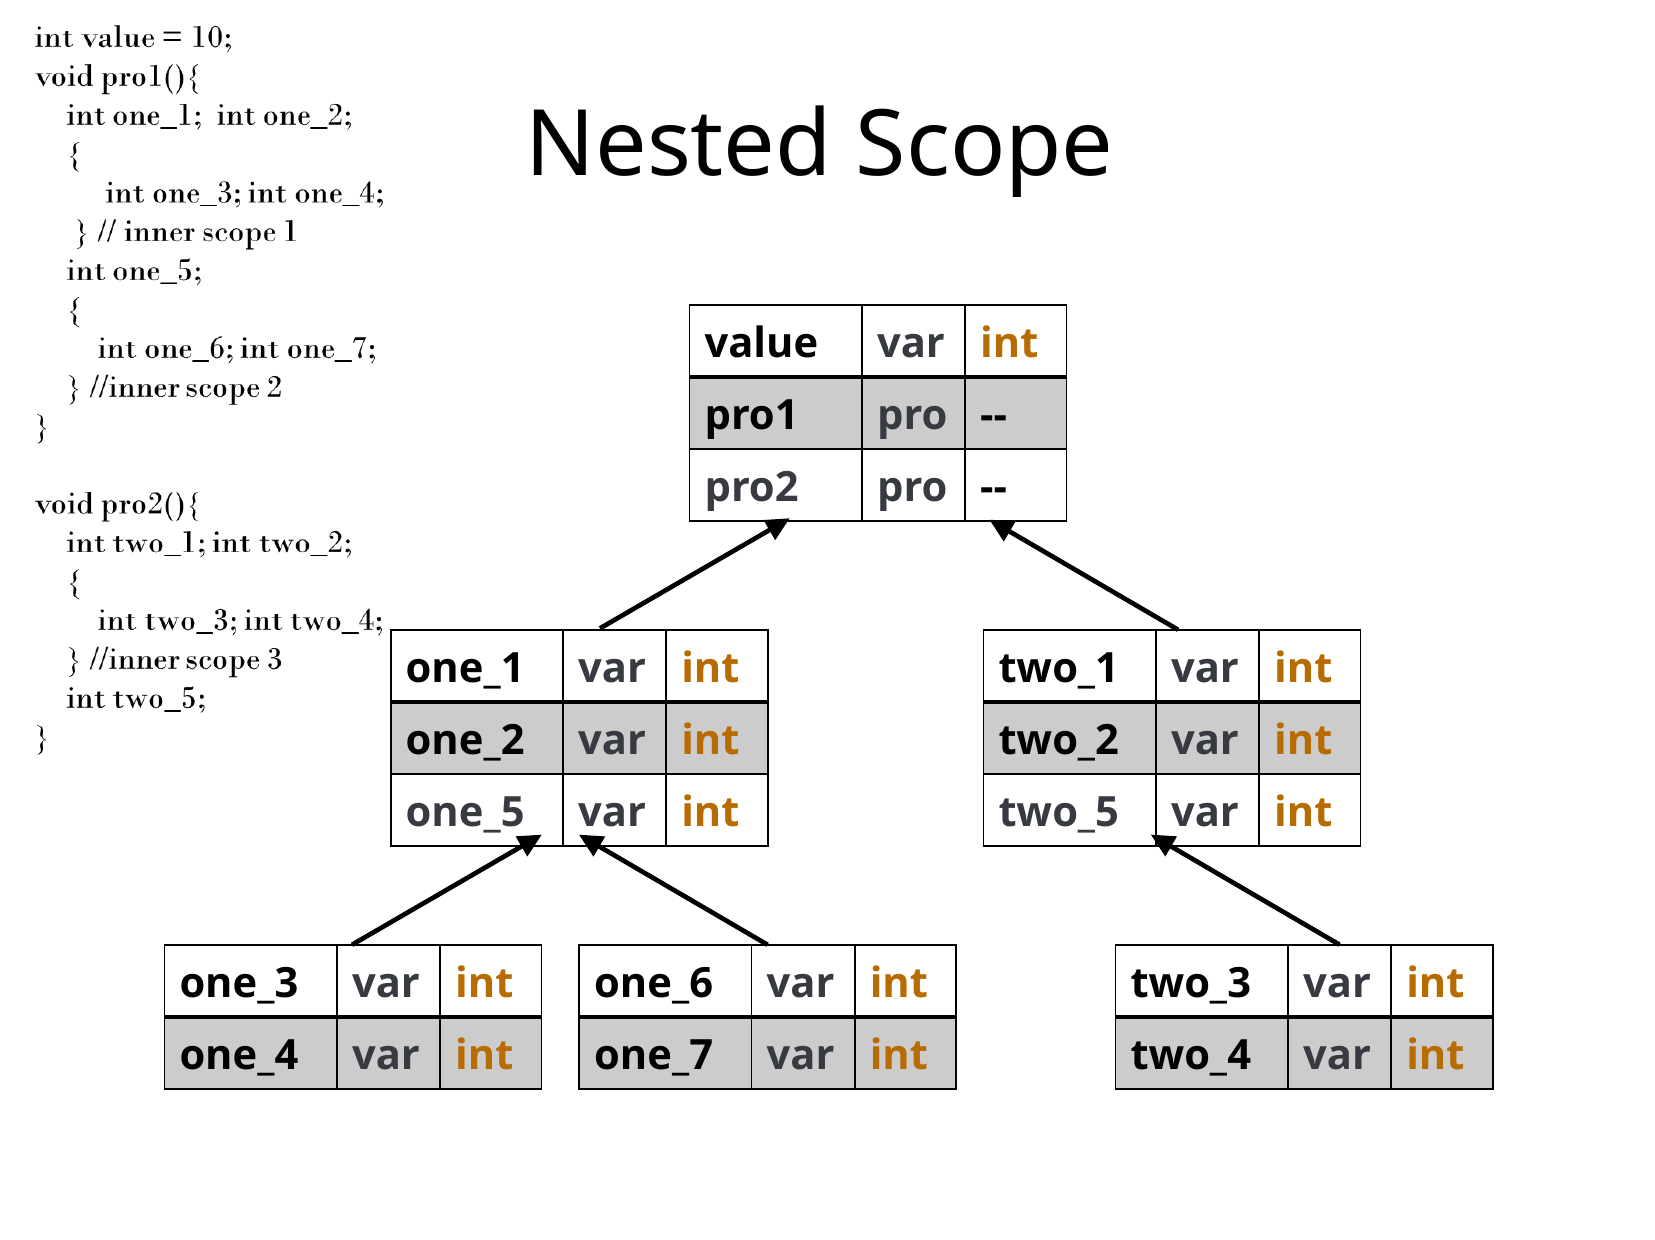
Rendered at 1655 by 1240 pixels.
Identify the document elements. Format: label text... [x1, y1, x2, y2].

table_cell two_4 [1116, 1019, 1287, 1088]
table_header int [667, 637, 767, 700]
table_cell var [1157, 775, 1258, 833]
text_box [599, 518, 790, 629]
table_cell var [1289, 1019, 1390, 1088]
picture [14, 6, 412, 776]
table_cell pro2 [690, 450, 861, 520]
table_cell int [667, 704, 767, 773]
table_cell int [667, 775, 767, 833]
table_header var [1289, 946, 1390, 1015]
table_header int [441, 952, 541, 1015]
table_header one_3 [165, 946, 336, 1015]
table_cell pro1 [690, 379, 861, 448]
table_cell var [752, 1019, 854, 1088]
table_cell pro [863, 450, 964, 520]
table_cell var [564, 704, 665, 773]
table_header int [856, 946, 955, 1015]
table_cell int [1260, 704, 1360, 773]
table_cell int [441, 1019, 541, 1088]
table_cell -- [966, 379, 1066, 448]
table_cell var [338, 1019, 439, 1088]
table_cell -- [966, 450, 1066, 520]
table_header two_3 [1116, 946, 1287, 1015]
table_cell one_5 [392, 775, 562, 845]
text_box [989, 519, 1179, 631]
table_cell one_4 [165, 1019, 336, 1088]
table_cell two_5 [984, 775, 1155, 845]
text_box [578, 834, 768, 946]
table_cell one_7 [580, 1019, 751, 1088]
table_header var [1157, 631, 1258, 700]
table_header var [338, 946, 439, 1015]
table_header two_1 [984, 631, 1155, 700]
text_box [351, 834, 542, 946]
table_cell int [856, 1019, 955, 1088]
table_header int [1260, 631, 1360, 700]
table_cell int [1260, 775, 1360, 845]
table_header one_6 [580, 952, 751, 1015]
table_header var [752, 946, 854, 1015]
table_cell var [1157, 704, 1258, 773]
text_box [1150, 834, 1340, 945]
table_header one_1 [417, 631, 562, 700]
table_cell var [564, 775, 665, 845]
table_cell one_2 [417, 704, 562, 773]
table_header var [564, 631, 665, 700]
table_header value [690, 306, 861, 375]
table_header int [1392, 946, 1492, 1015]
table_header var [863, 306, 964, 375]
table_cell pro [863, 379, 964, 448]
table_header int [966, 306, 1066, 375]
table_cell int [1392, 1019, 1492, 1088]
table_cell two_2 [984, 704, 1155, 773]
title Nested Scope [417, 45, 1565, 233]
